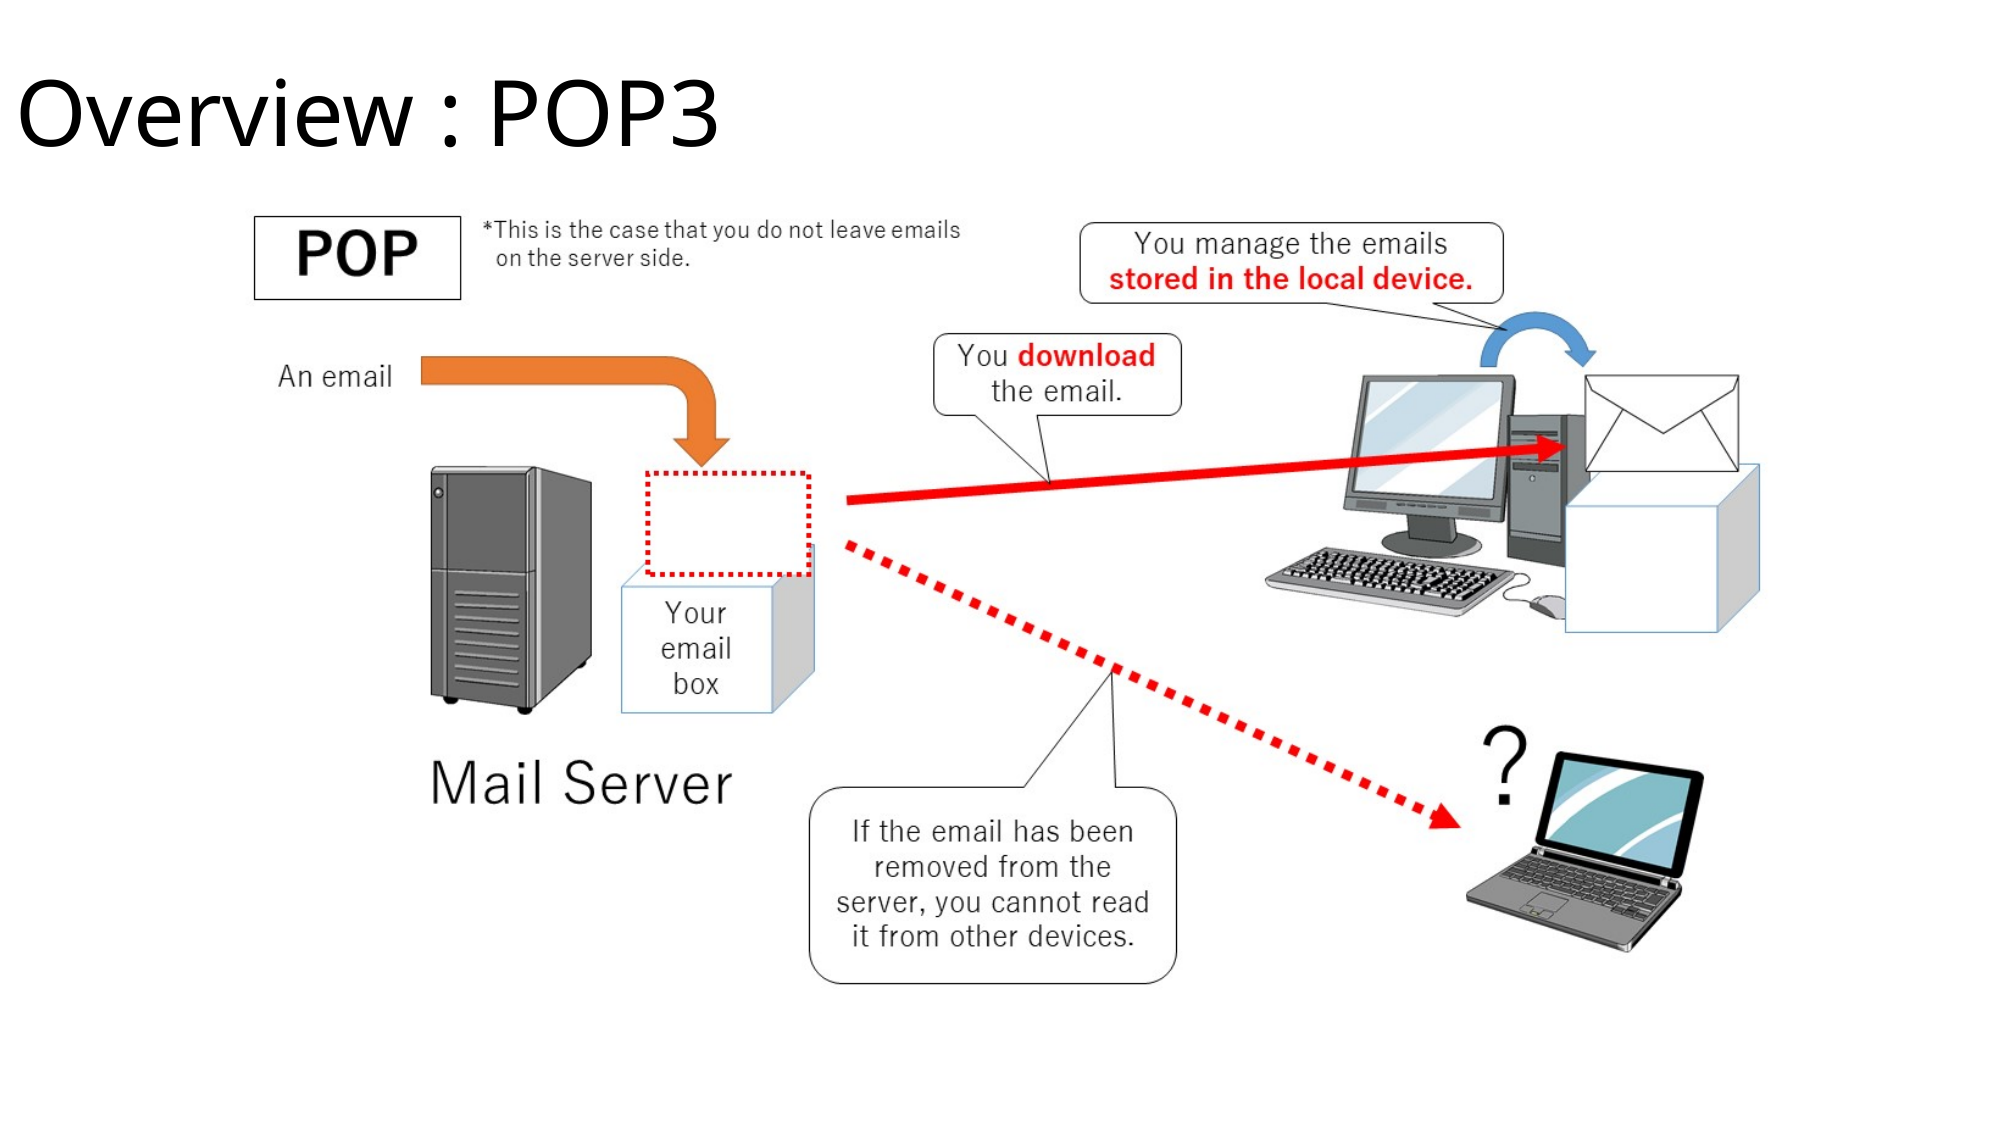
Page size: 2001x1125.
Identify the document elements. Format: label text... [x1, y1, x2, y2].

title Overview : POP3 [0, 58, 1377, 175]
picture [226, 199, 1787, 1077]
